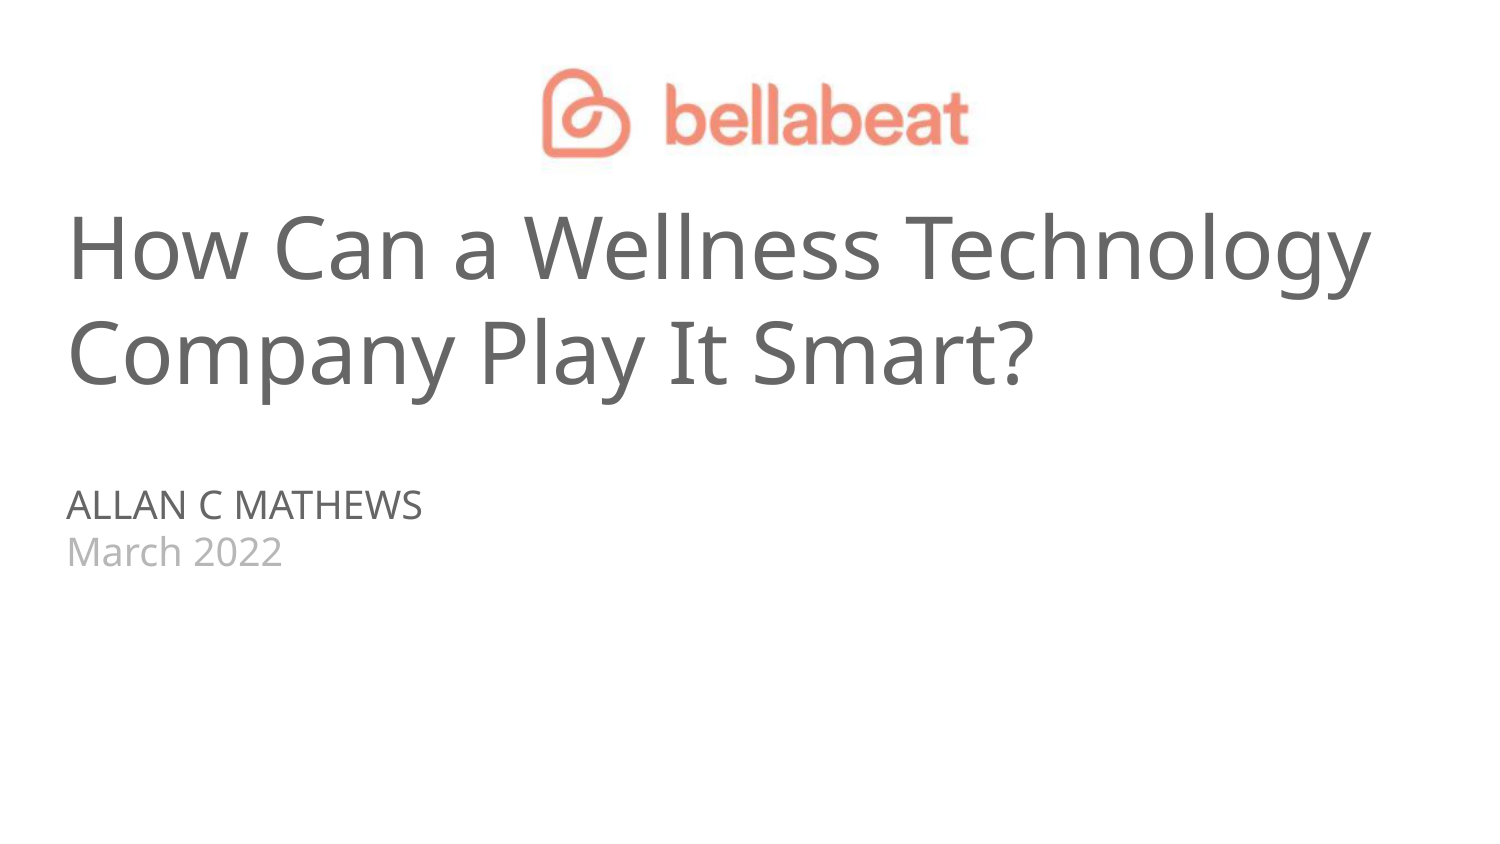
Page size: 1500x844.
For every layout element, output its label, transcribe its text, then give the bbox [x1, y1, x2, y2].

title How Can a Wellness Technology Company Play It Smart? [51, 185, 1449, 417]
subtitle ALLAN C MATHEWS March 2022 [51, 464, 1449, 595]
picture [499, 47, 1001, 186]
